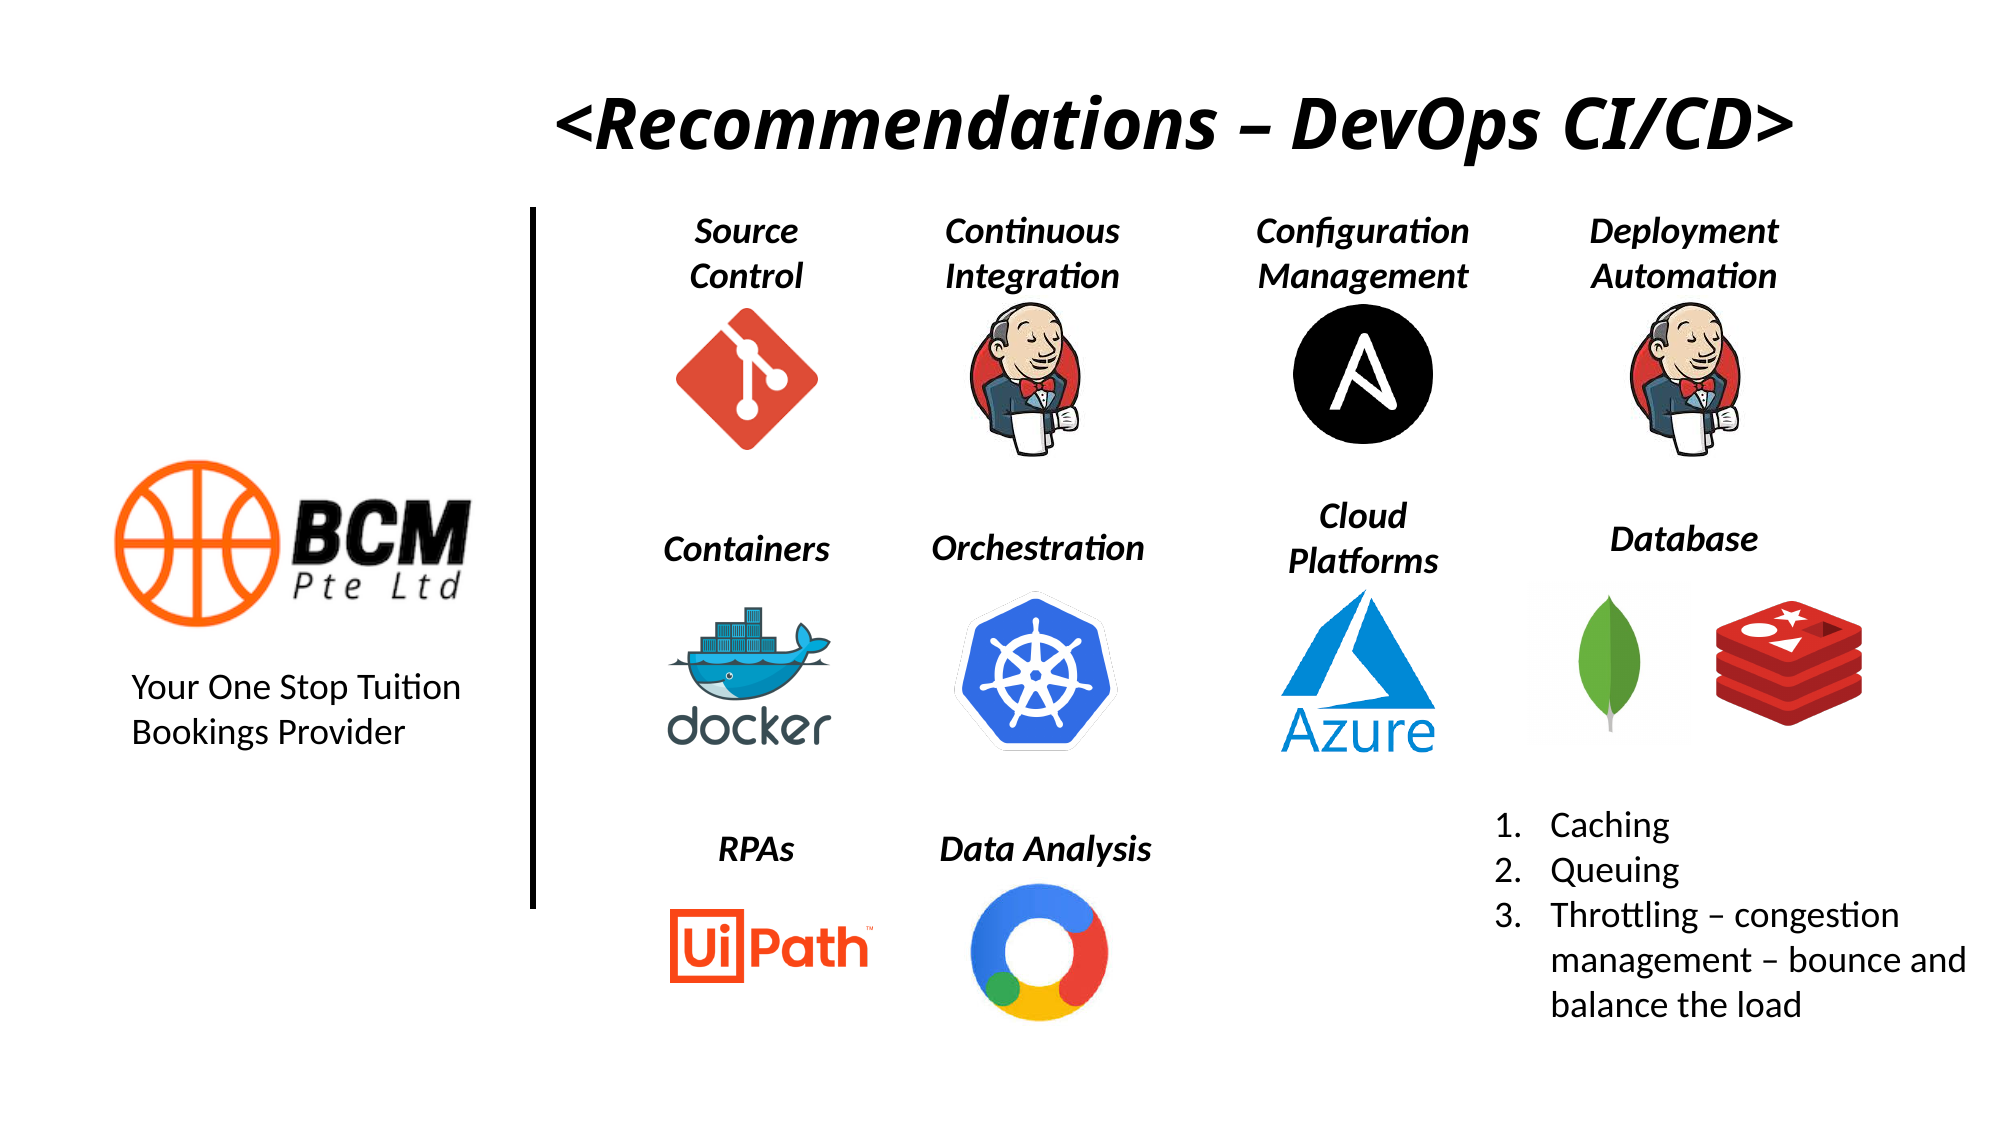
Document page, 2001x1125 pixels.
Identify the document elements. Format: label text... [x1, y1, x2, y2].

picture [1281, 589, 1445, 753]
text_box Continuous Integration [908, 198, 1157, 295]
picture [1293, 304, 1433, 444]
picture [954, 589, 1119, 753]
text_box Data Analysis [907, 816, 1184, 877]
text_box Orchestration [913, 516, 1163, 576]
text_box Your One Stop Tuition Bookings Provider [116, 654, 485, 760]
text_box Configuration Management [1225, 198, 1502, 304]
picture [964, 877, 1114, 1027]
text_box Caching Queuing Throttling – congestion management – bounce and balance the load [1479, 792, 2000, 1077]
text_box Database [1559, 506, 1809, 567]
picture [616, 577, 881, 776]
picture [894, 295, 1171, 463]
title <Recommendations – DevOps CI/CD> [532, 73, 1836, 180]
picture [105, 455, 496, 638]
picture [676, 308, 818, 450]
picture [1715, 589, 1863, 737]
text_box Source Control [653, 198, 841, 304]
text_box Cloud Platforms [1238, 483, 1488, 589]
text_box Deployment Automation [1546, 198, 1823, 304]
picture [670, 909, 873, 983]
text_box Containers [643, 516, 851, 577]
text_box RPAs [631, 816, 881, 877]
picture [1527, 581, 1691, 745]
picture [1554, 295, 1831, 463]
